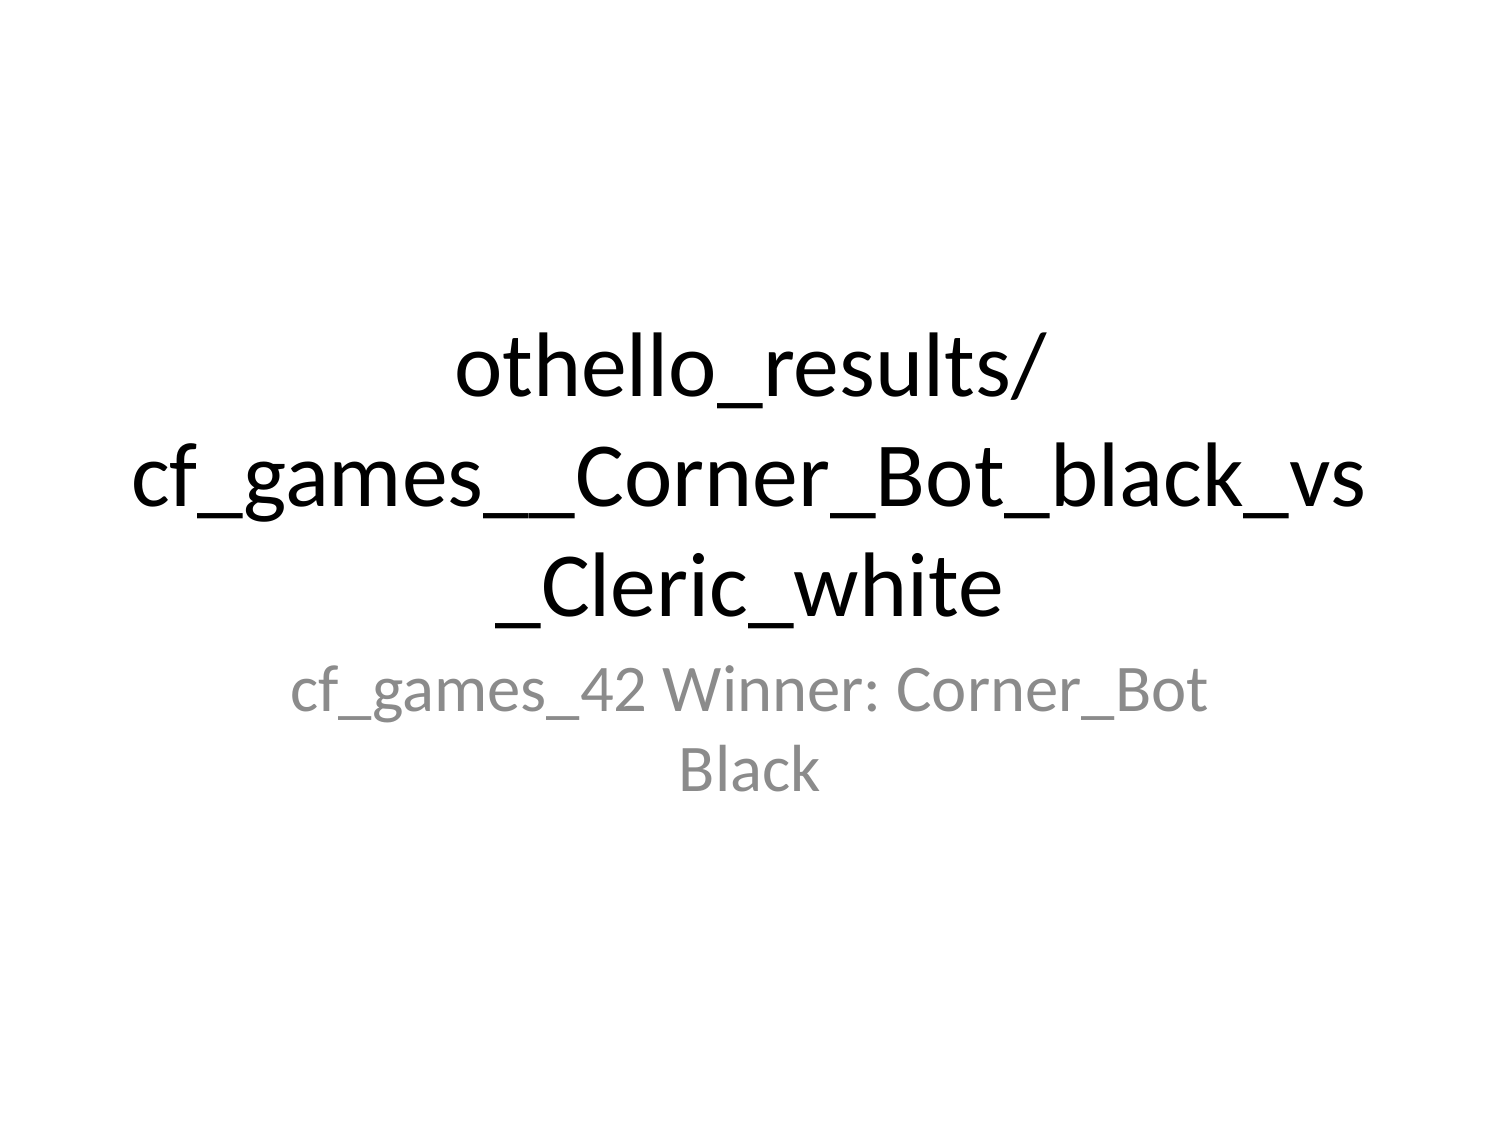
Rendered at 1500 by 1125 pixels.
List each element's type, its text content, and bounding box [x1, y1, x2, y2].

title othello_results/cf_games__Corner_Bot_black_vs_Cleric_white [112, 349, 1388, 591]
subtitle cf_games_42 Winner: Corner_Bot Black [225, 637, 1275, 925]
